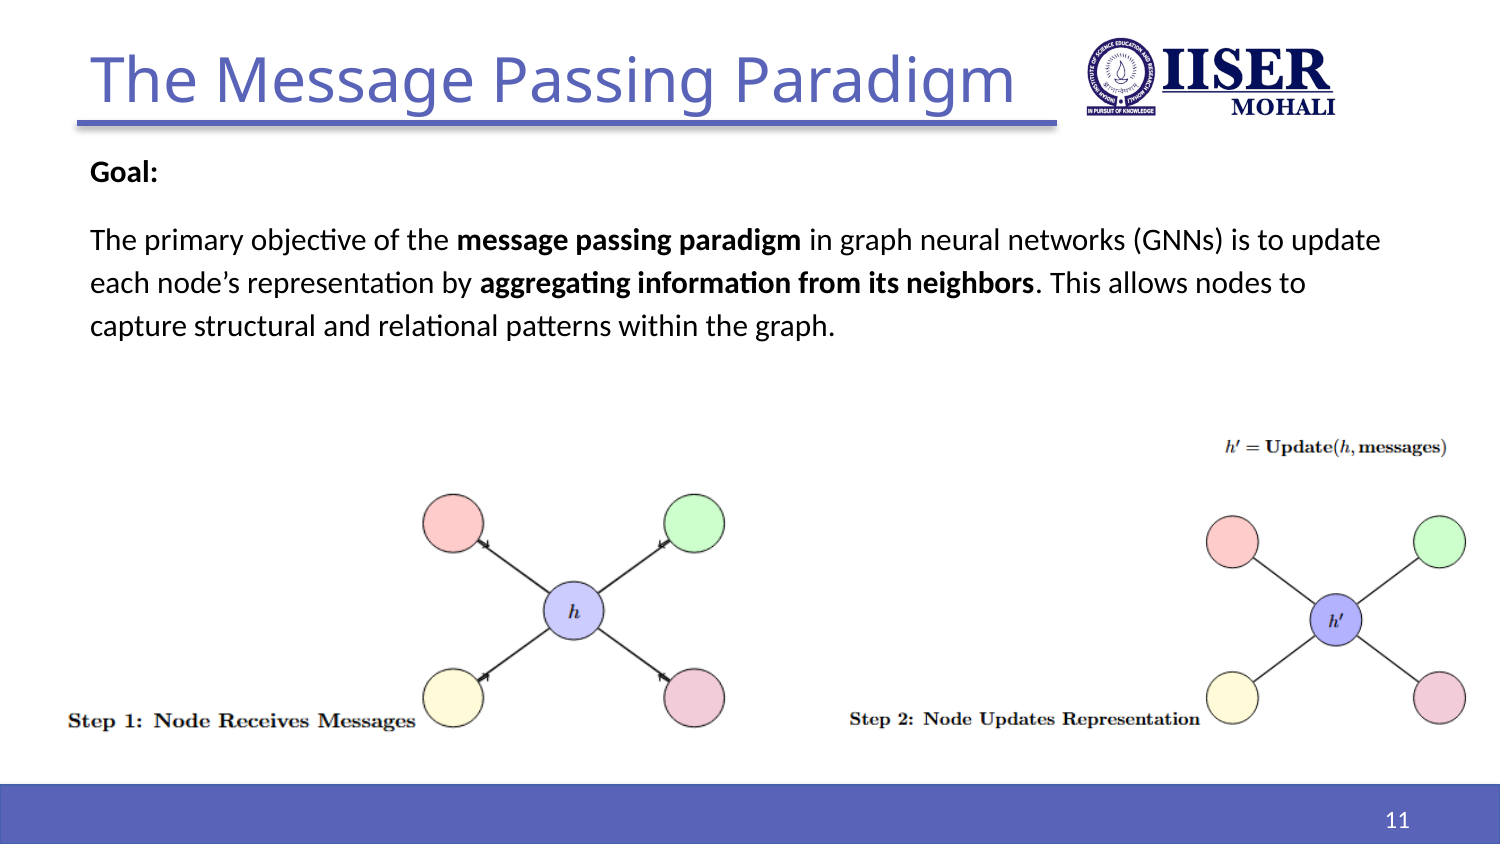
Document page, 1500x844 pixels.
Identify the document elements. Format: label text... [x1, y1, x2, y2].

picture [7, 480, 758, 777]
text_box ‹#› [1364, 802, 1425, 835]
list Goal: The primary objective of the message passing paradigm in graph neural networks (GNNs) is to update each node’s representation by aggregating information from its neighbors. This allows nodes to capture structural and relational patterns within the graph. [75, 138, 1425, 754]
picture [821, 422, 1500, 777]
title The Message Passing Paradigm [75, 31, 1425, 124]
